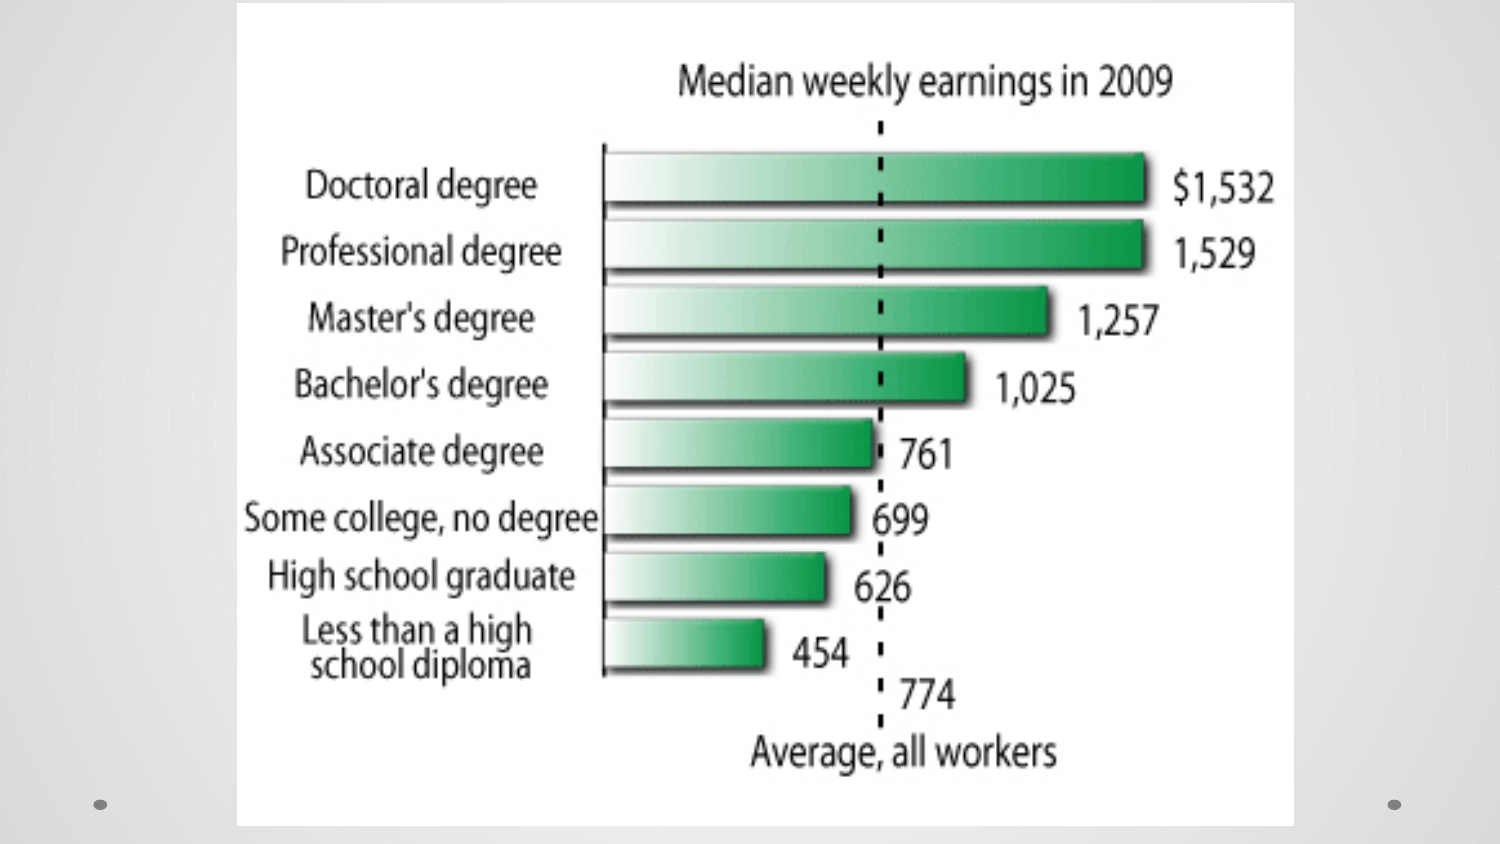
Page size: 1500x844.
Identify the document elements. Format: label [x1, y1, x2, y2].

picture [237, 3, 1294, 826]
